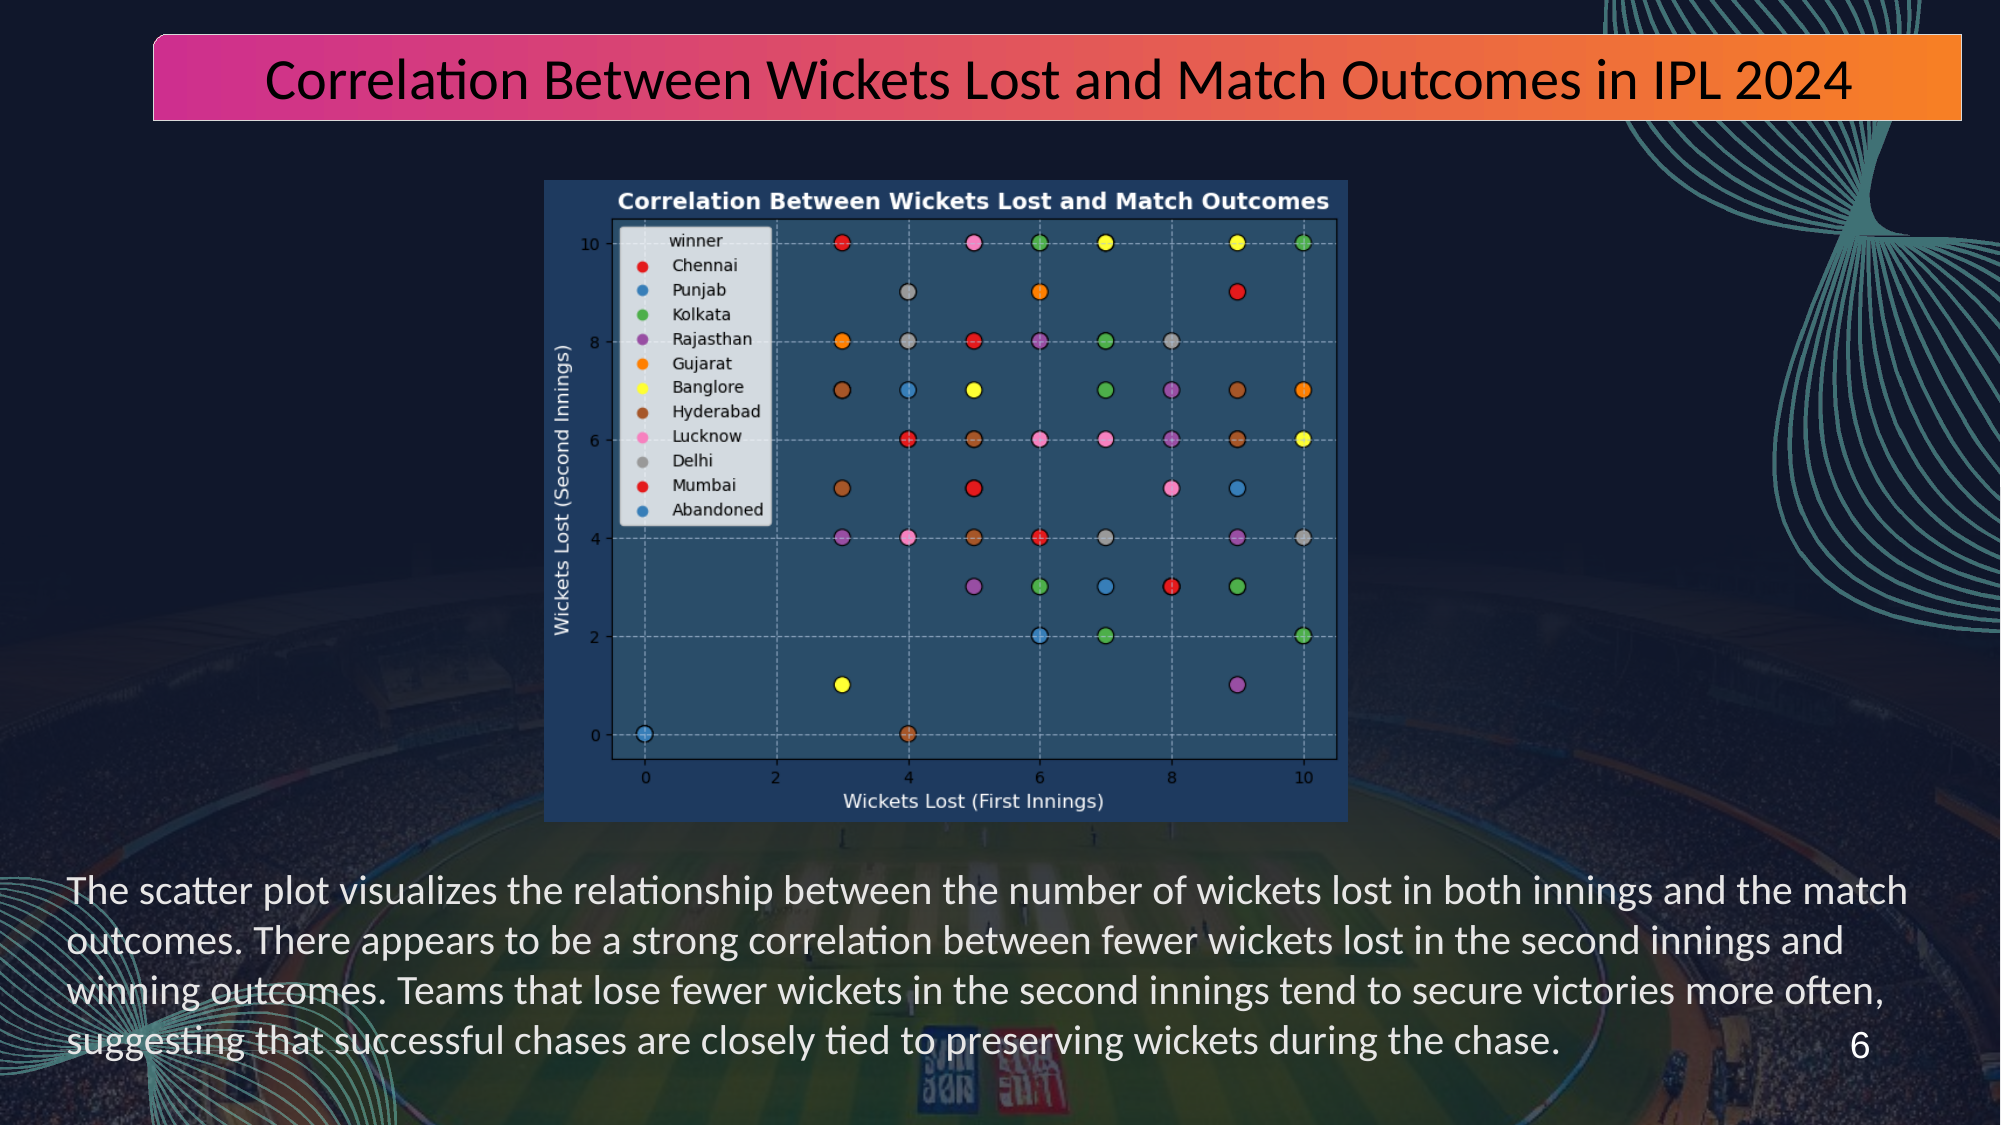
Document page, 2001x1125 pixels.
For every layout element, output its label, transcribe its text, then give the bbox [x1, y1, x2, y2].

text_box Correlation Between Wickets Lost and Match Outcomes in IPL 2024 [153, 34, 1962, 121]
text_box The scatter plot visualizes the relationship between the number of wickets lost in both innings and the match outcomes. There appears to be a strong correlation between fewer wickets lost in the second innings and winning outcomes. Teams that lose fewer wickets in the second innings tend to secure victories more often, suggesting that successful chases are closely tied to preserving wickets during the chase. [51, 855, 1962, 1070]
picture [544, 180, 1348, 822]
text_box 6 [1834, 1013, 1914, 1073]
